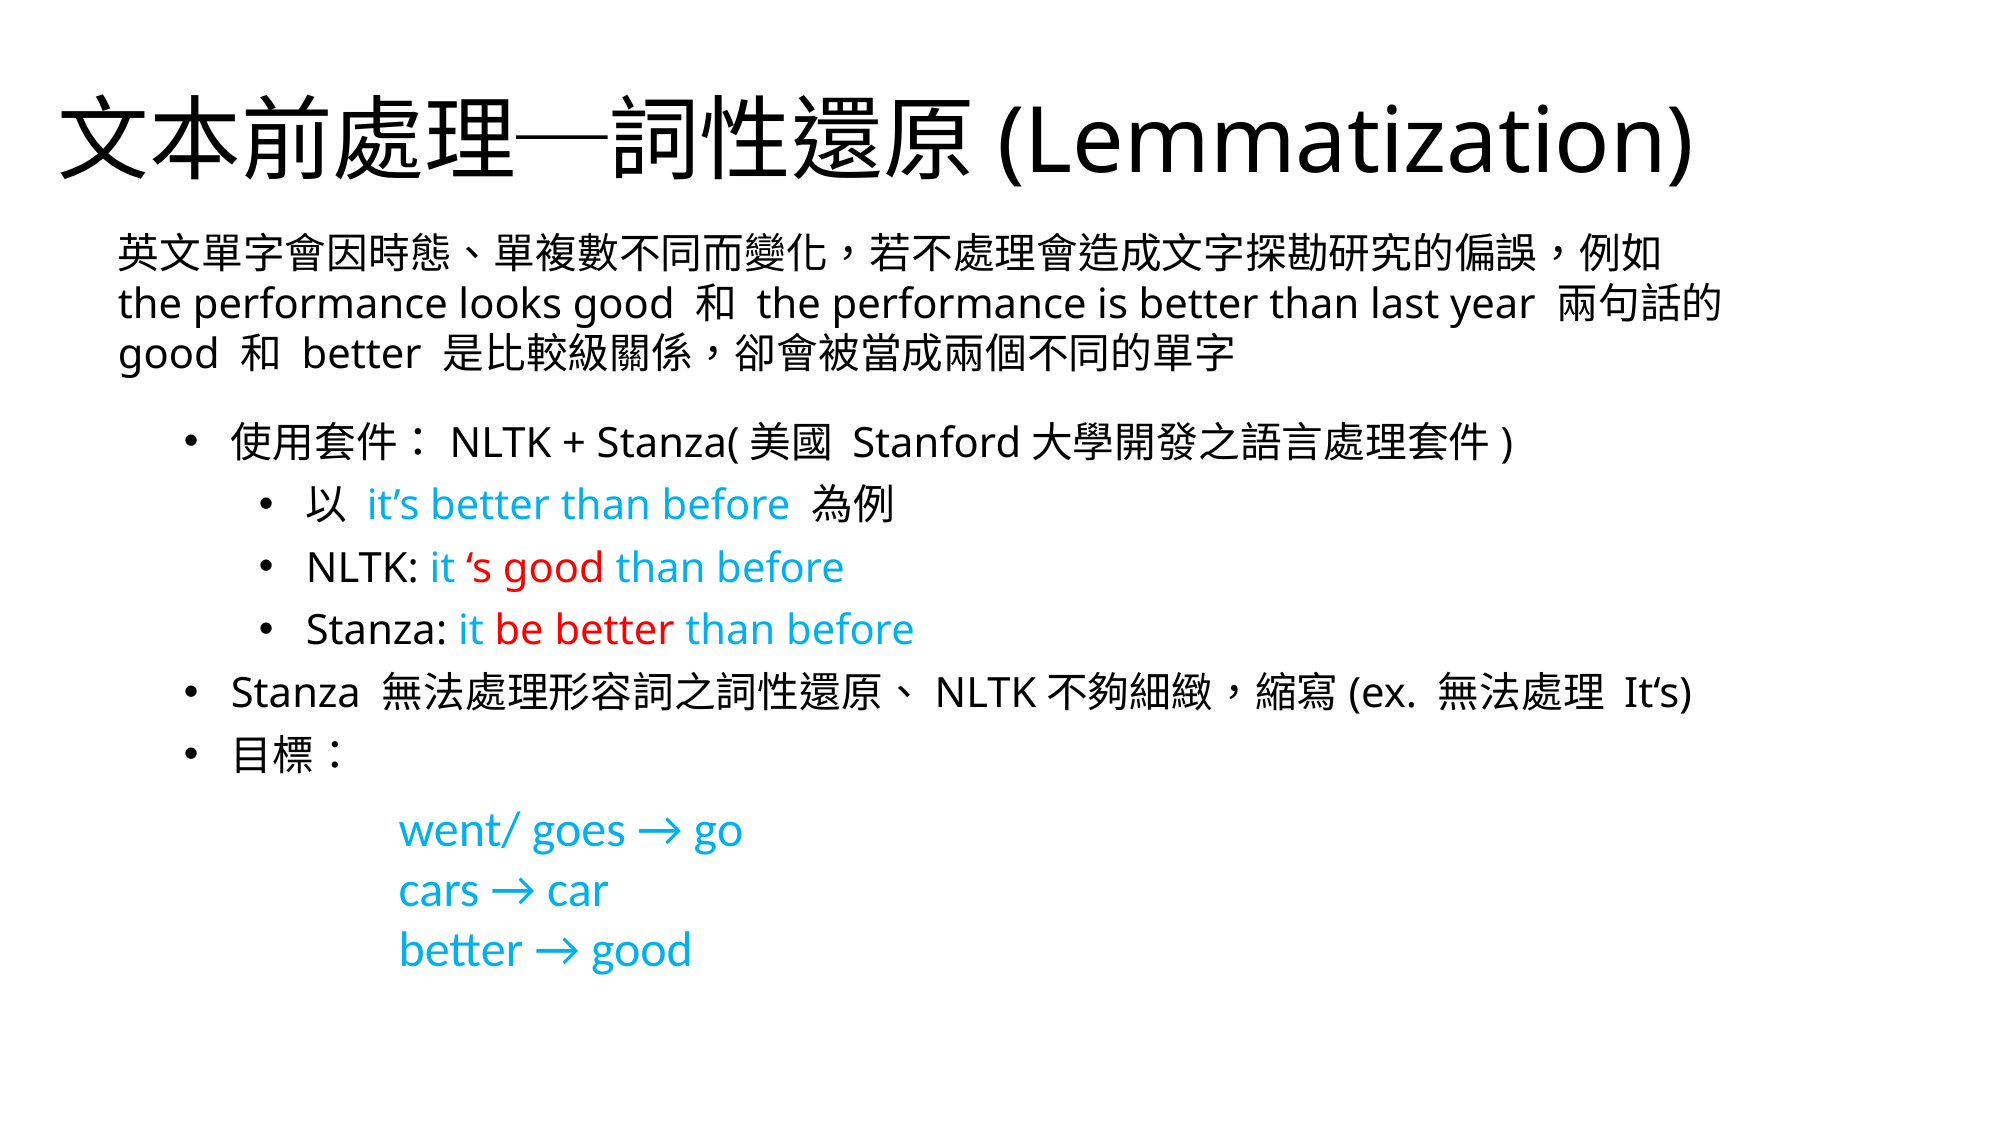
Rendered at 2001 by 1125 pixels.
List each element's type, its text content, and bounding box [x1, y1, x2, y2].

text_box went/ goes → go cars → car better → good [383, 789, 906, 985]
title 文本前處理─詞性還原(Lemmatization) [42, 33, 1768, 252]
text_box 英文單字會因時態、單複數不同而變化，若不處理會造成文字探勘研究的偏誤，例如 the performance looks good 和 the performance is better than last year 兩句話的 good 和 better 是比較級關係，卻會被當成兩個不同的單字 [103, 219, 1741, 384]
text_box 使用套件：NLTK + Stanza(美國 Stanford大學開發之語言處理套件) 以 it’s better than before 為例 NLTK: it ‘s good than before Stanza: it be better than before Stanza 無法處理形容詞之詞性還原、NLTK不夠細緻，縮寫(ex. 無法處理 It‘s) 目標： [169, 408, 1831, 786]
